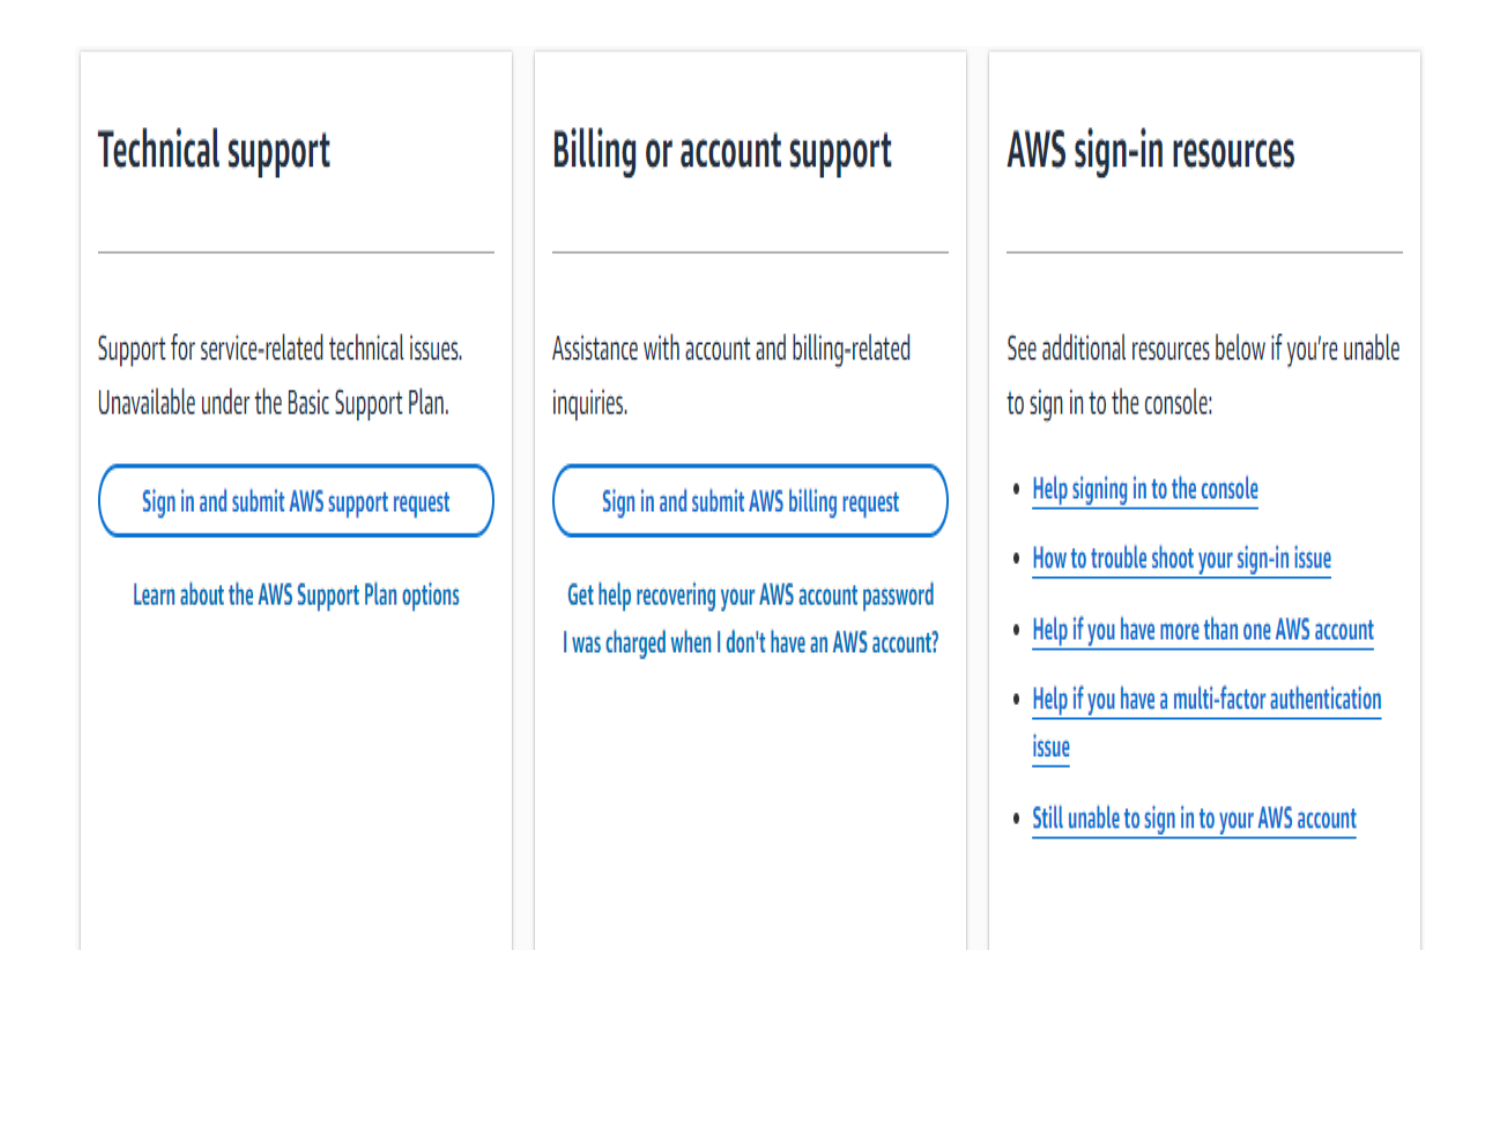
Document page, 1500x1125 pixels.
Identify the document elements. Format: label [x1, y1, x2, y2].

list [74, 46, 1426, 950]
